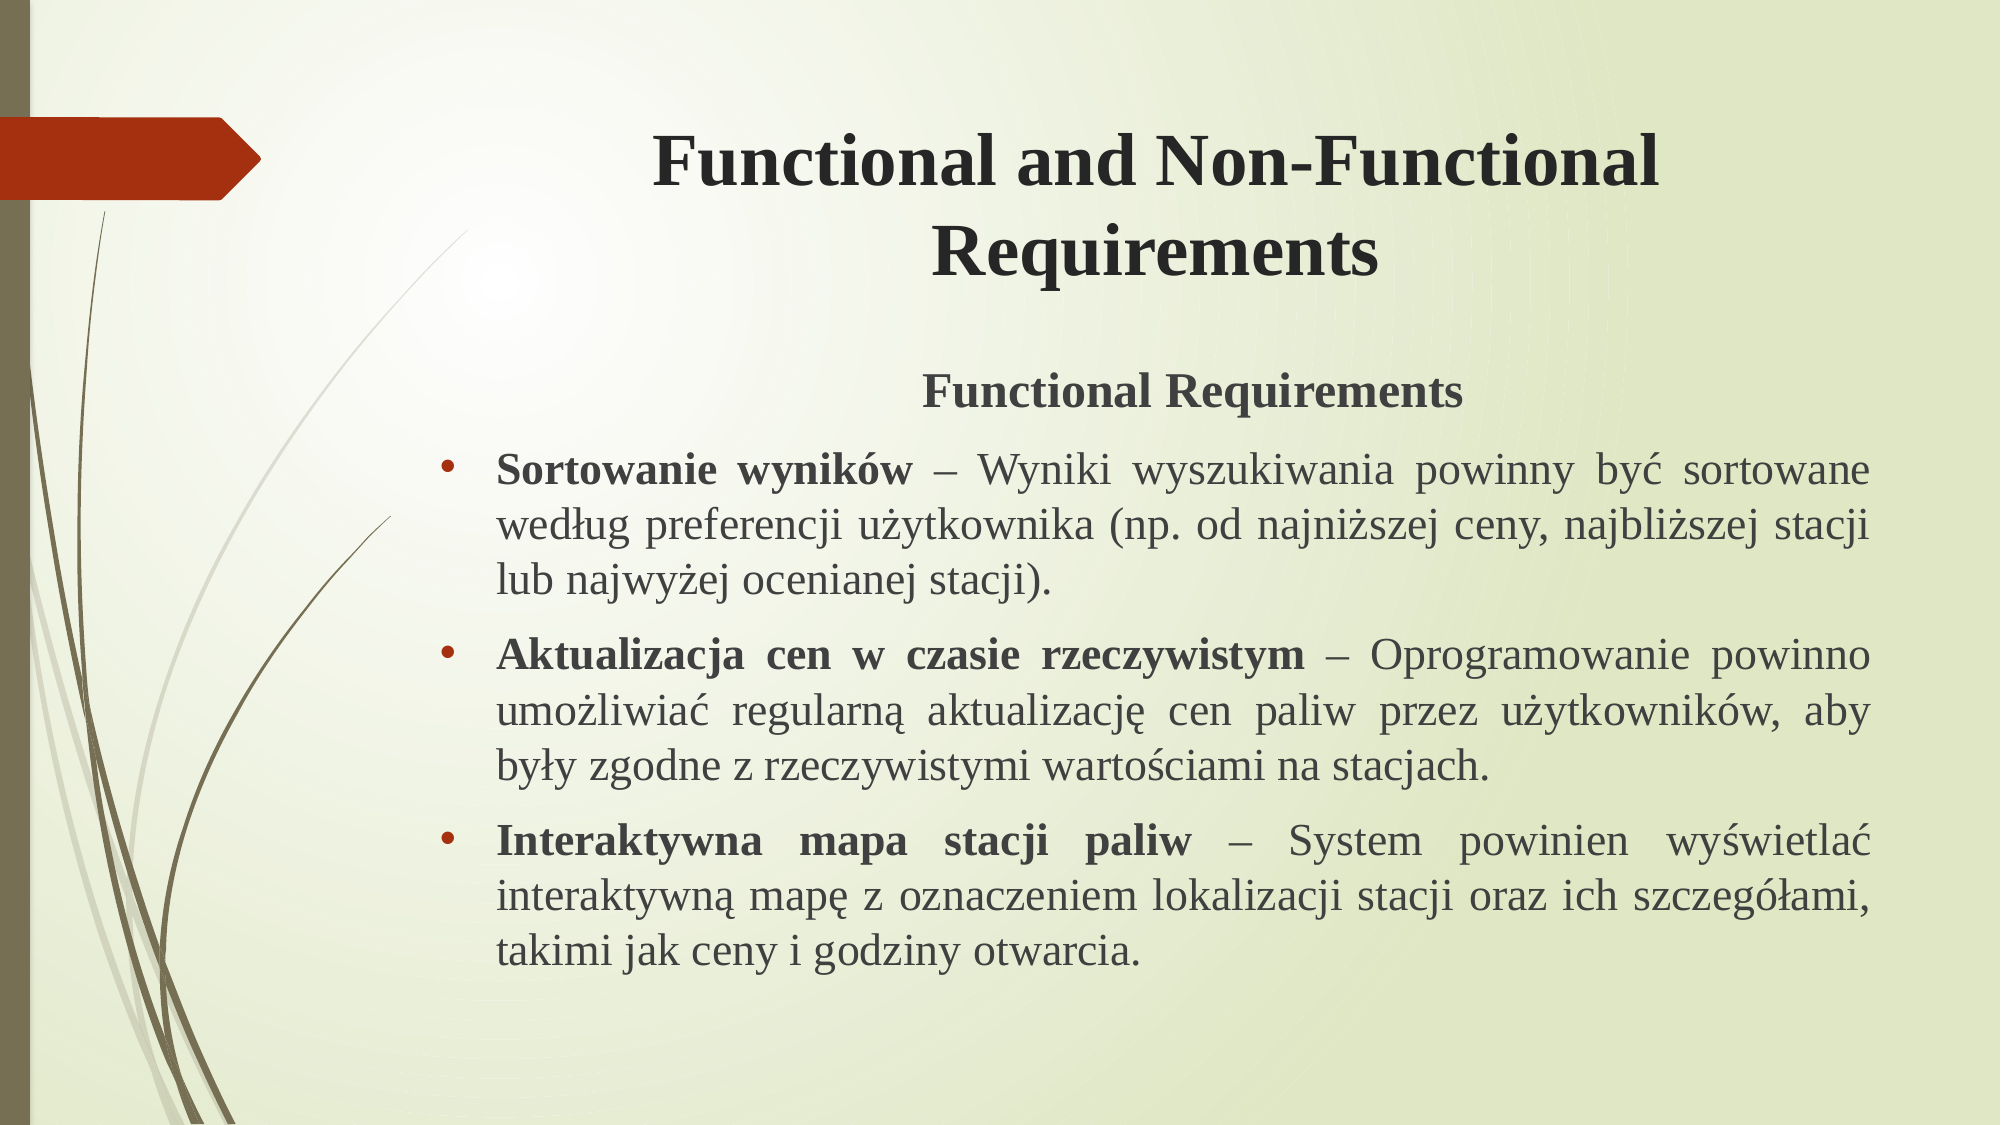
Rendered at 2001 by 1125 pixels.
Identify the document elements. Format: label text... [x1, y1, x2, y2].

list Functional Requirements Sortowanie wyników – Wyniki wyszukiwania powinny być sortowane według preferencji użytkownika (np. od najniższej ceny, najbliższej stacji lub najwyżej ocenianej stacji). Aktualizacja cen w czasie rzeczywistym – Oprogramowanie powinno umożliwiać regularną aktualizację cen paliw przez użytkowników, aby były zgodne z rzeczywistymi wartościami na stacjach. Interaktywna mapa stacji paliw – System powinien wyświetlać interaktywną mapę z oznaczeniem lokalizacji stacji oraz ich szczegółami, takimi jak ceny i godziny otwarcia. [424, 350, 1888, 970]
title Functional and Non-Functional Requirements [425, 102, 1888, 313]
